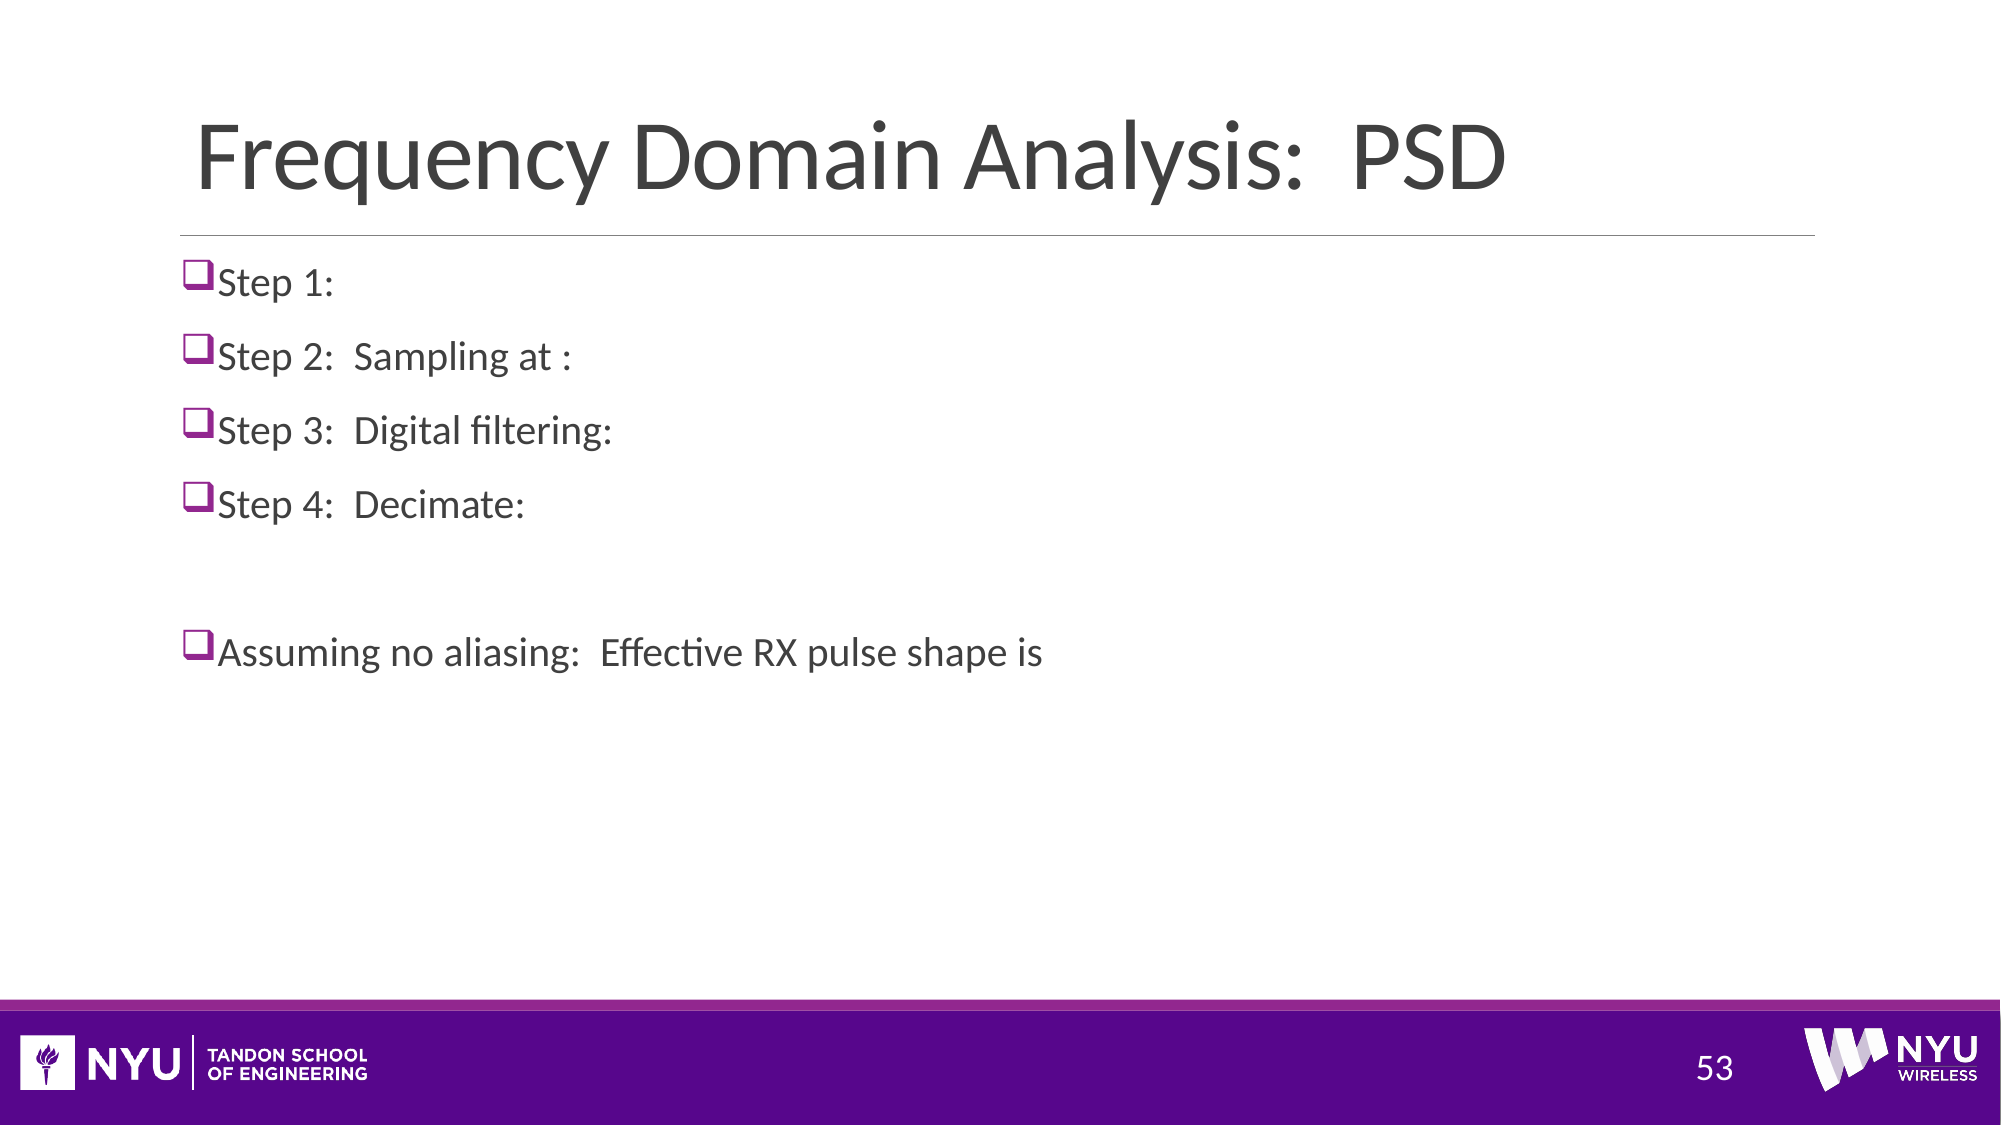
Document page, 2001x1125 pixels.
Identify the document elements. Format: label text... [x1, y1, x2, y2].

slide_number 53 [1533, 1035, 1749, 1096]
title Frequency Domain Analysis: PSD [180, 47, 1830, 218]
